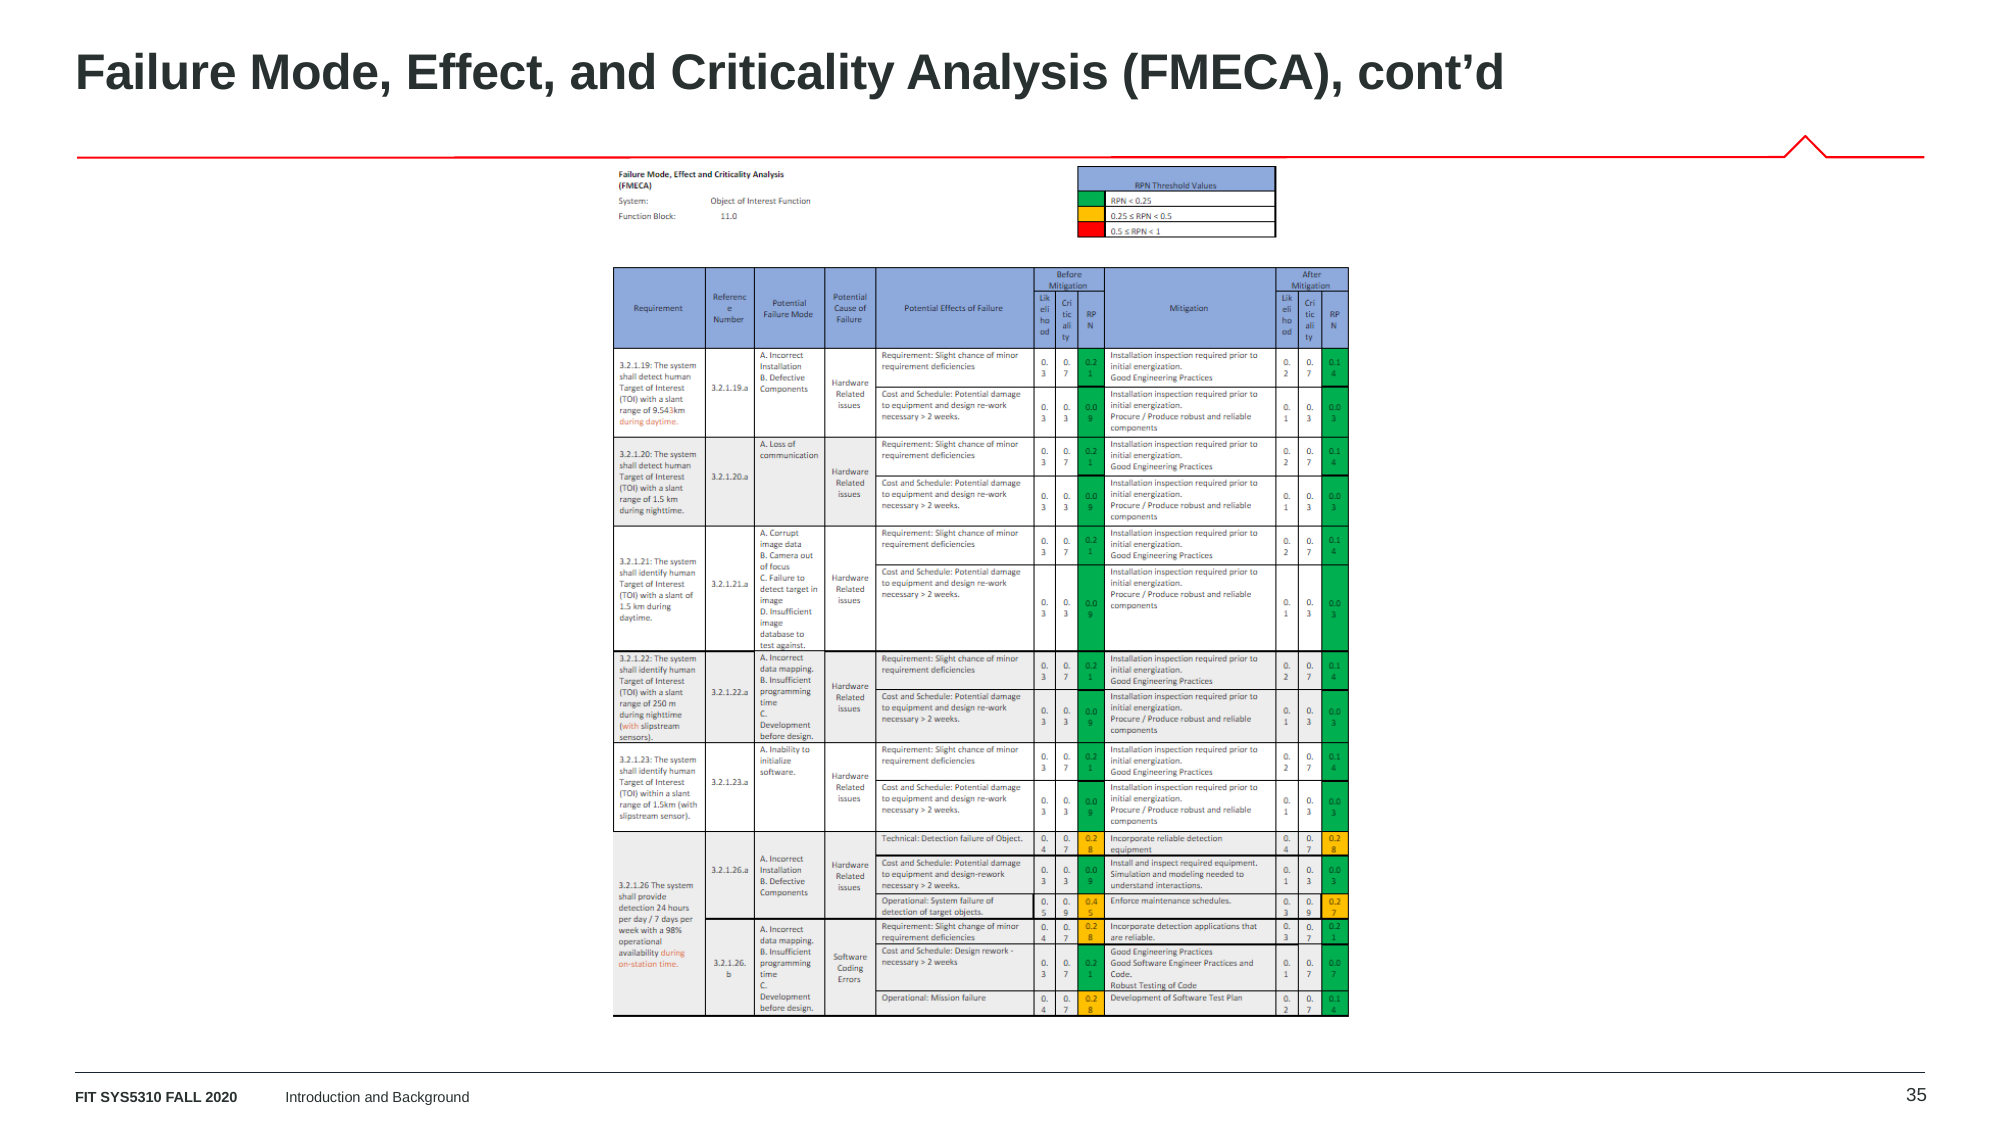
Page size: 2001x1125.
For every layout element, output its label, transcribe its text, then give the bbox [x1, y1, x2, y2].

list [609, 165, 1355, 1021]
title Failure Mode, Effect, and Criticality Analysis (FMECA), cont’d [75, 47, 1575, 153]
